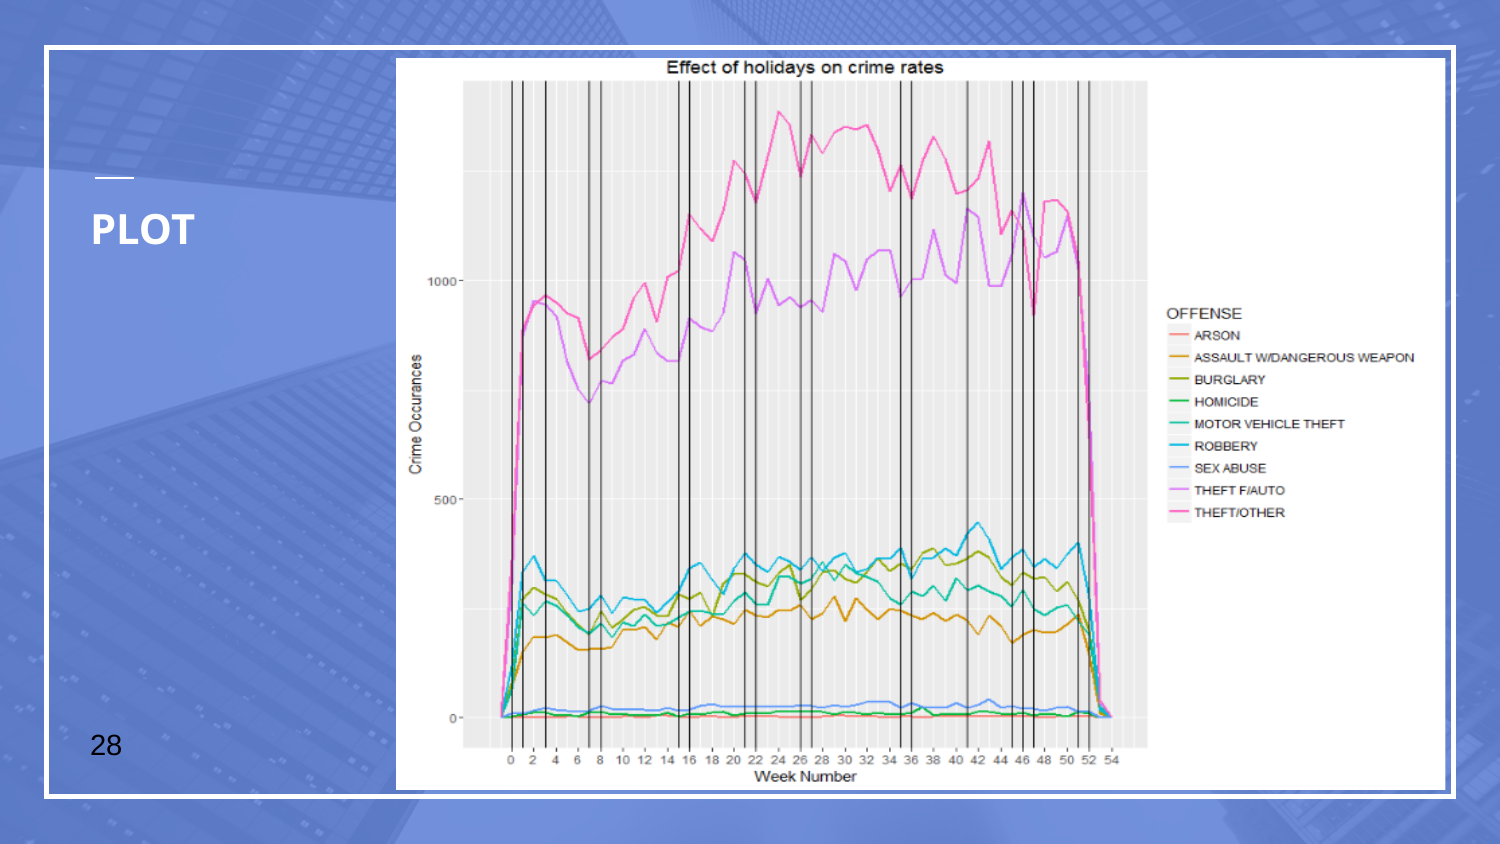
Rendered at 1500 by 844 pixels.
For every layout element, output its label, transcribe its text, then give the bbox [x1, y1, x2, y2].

picture [395, 58, 1446, 791]
title PLOT [75, 187, 390, 322]
slide_number 28 [75, 687, 165, 777]
